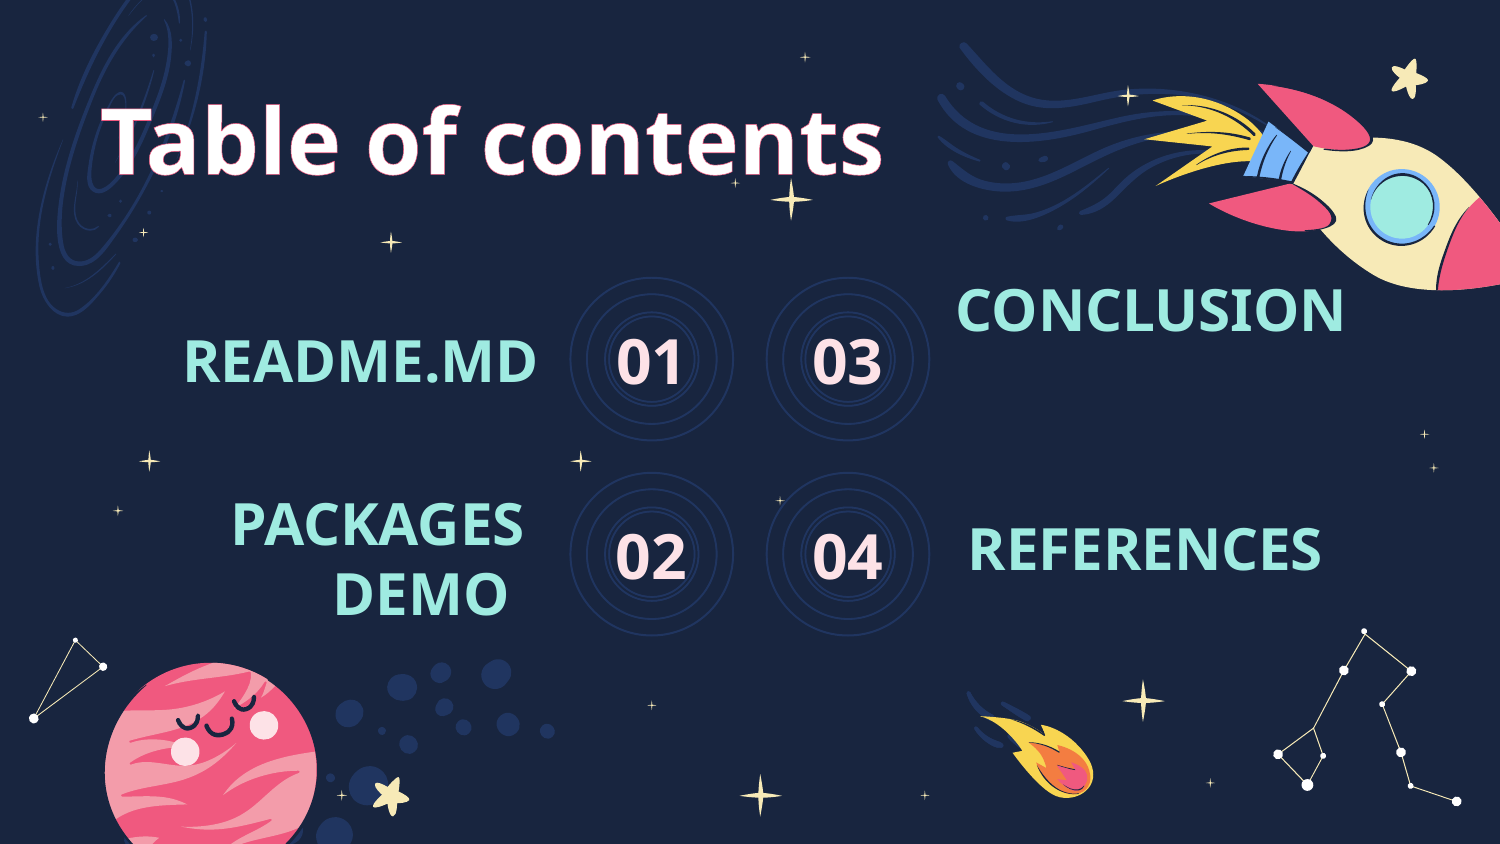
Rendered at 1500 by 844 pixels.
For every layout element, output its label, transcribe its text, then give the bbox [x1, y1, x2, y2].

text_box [569, 277, 734, 441]
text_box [766, 277, 930, 441]
text_box [570, 450, 592, 471]
text_box [770, 178, 813, 221]
title PACKAGES DEMO [131, 549, 555, 642]
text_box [766, 472, 930, 636]
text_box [1130, 95, 1500, 309]
title REFERENCES [952, 510, 1378, 598]
title CONCLUSION [940, 321, 1366, 408]
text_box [569, 472, 734, 636]
text_box [1122, 679, 1165, 722]
title Table of contents [84, 91, 1127, 184]
title README.MD [148, 322, 564, 409]
text_box [380, 231, 402, 253]
text_box [1117, 85, 1131, 97]
text_box [138, 450, 161, 472]
